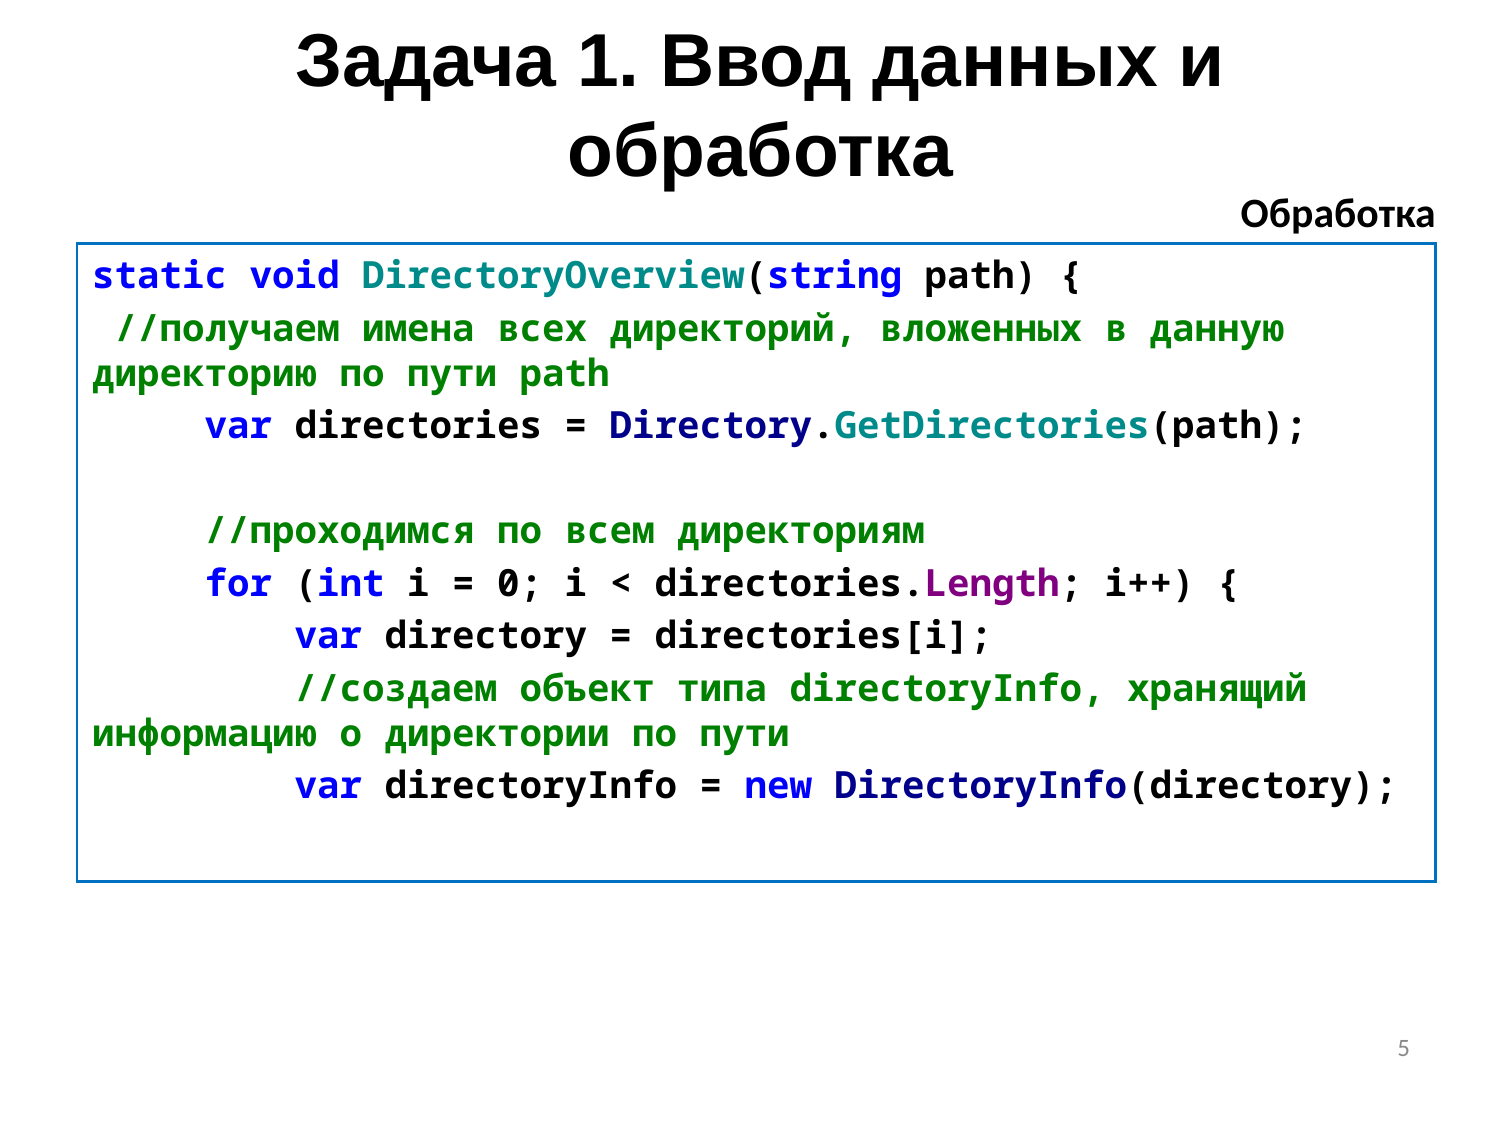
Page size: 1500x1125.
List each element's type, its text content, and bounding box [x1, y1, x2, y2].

list static void DirectoryOverview(string path) { //получаем имена всех директорий, вложенных в данную директорию по пути path var directories = Directory.GetDirectories(path); //проходимся по всем директориям for (int i = 0; i < directories.Length; i++) { var directory = directories[i]; //создаем объект типа directoryInfo, хранящий информацию о директории по пути var directoryInfo = new DirectoryInfo(directory); [77, 243, 1436, 882]
slide_number 5 [1074, 1024, 1426, 1103]
title Задача 1. Ввод данных и обработка [85, 42, 1436, 160]
text_box Обработка [1225, 177, 1451, 243]
